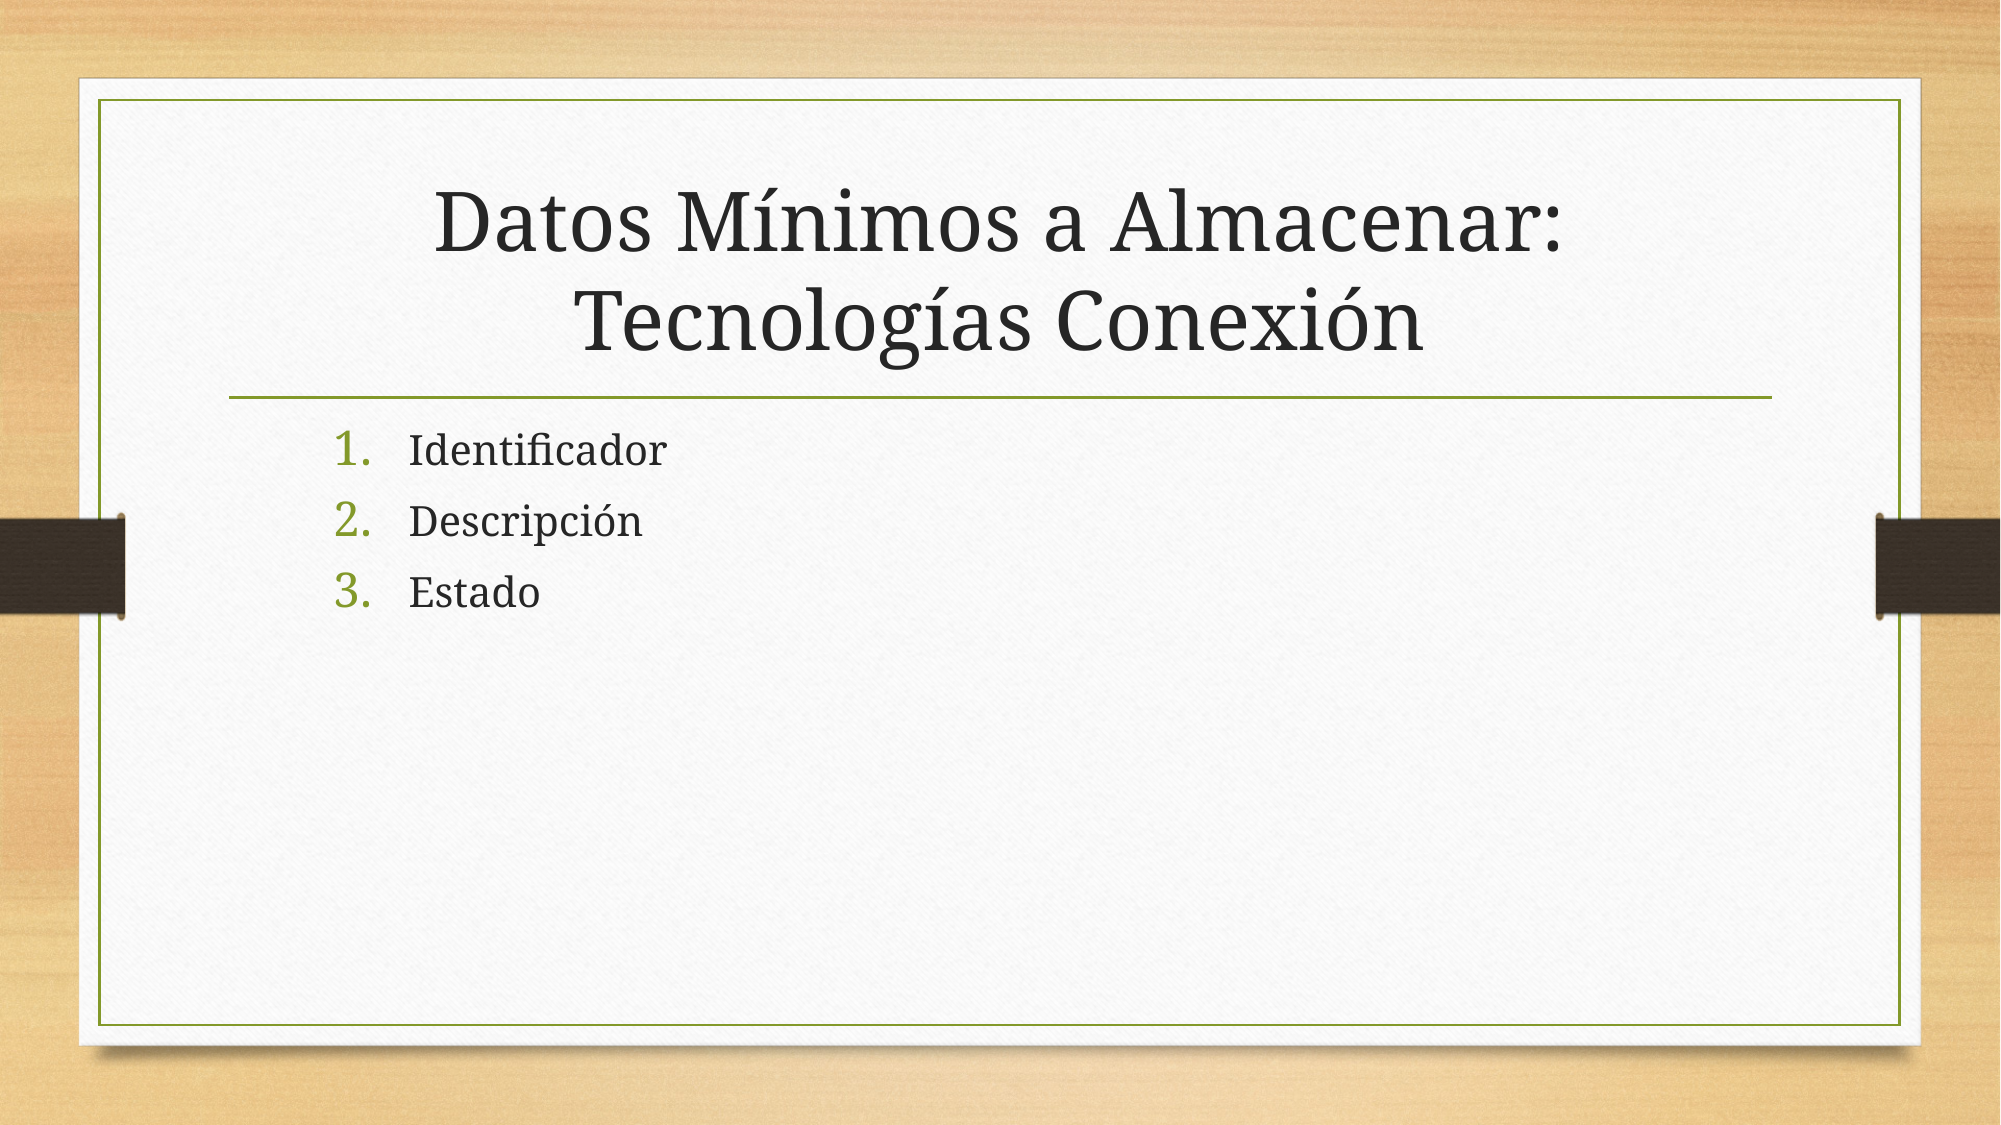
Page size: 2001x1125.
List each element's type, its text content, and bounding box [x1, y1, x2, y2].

picture [0, 0, 2001, 1125]
title Datos Mínimos a Almacenar: Tecnologías Conexión [212, 161, 1788, 375]
list Identificador Descripción Estado [243, 416, 1887, 1029]
